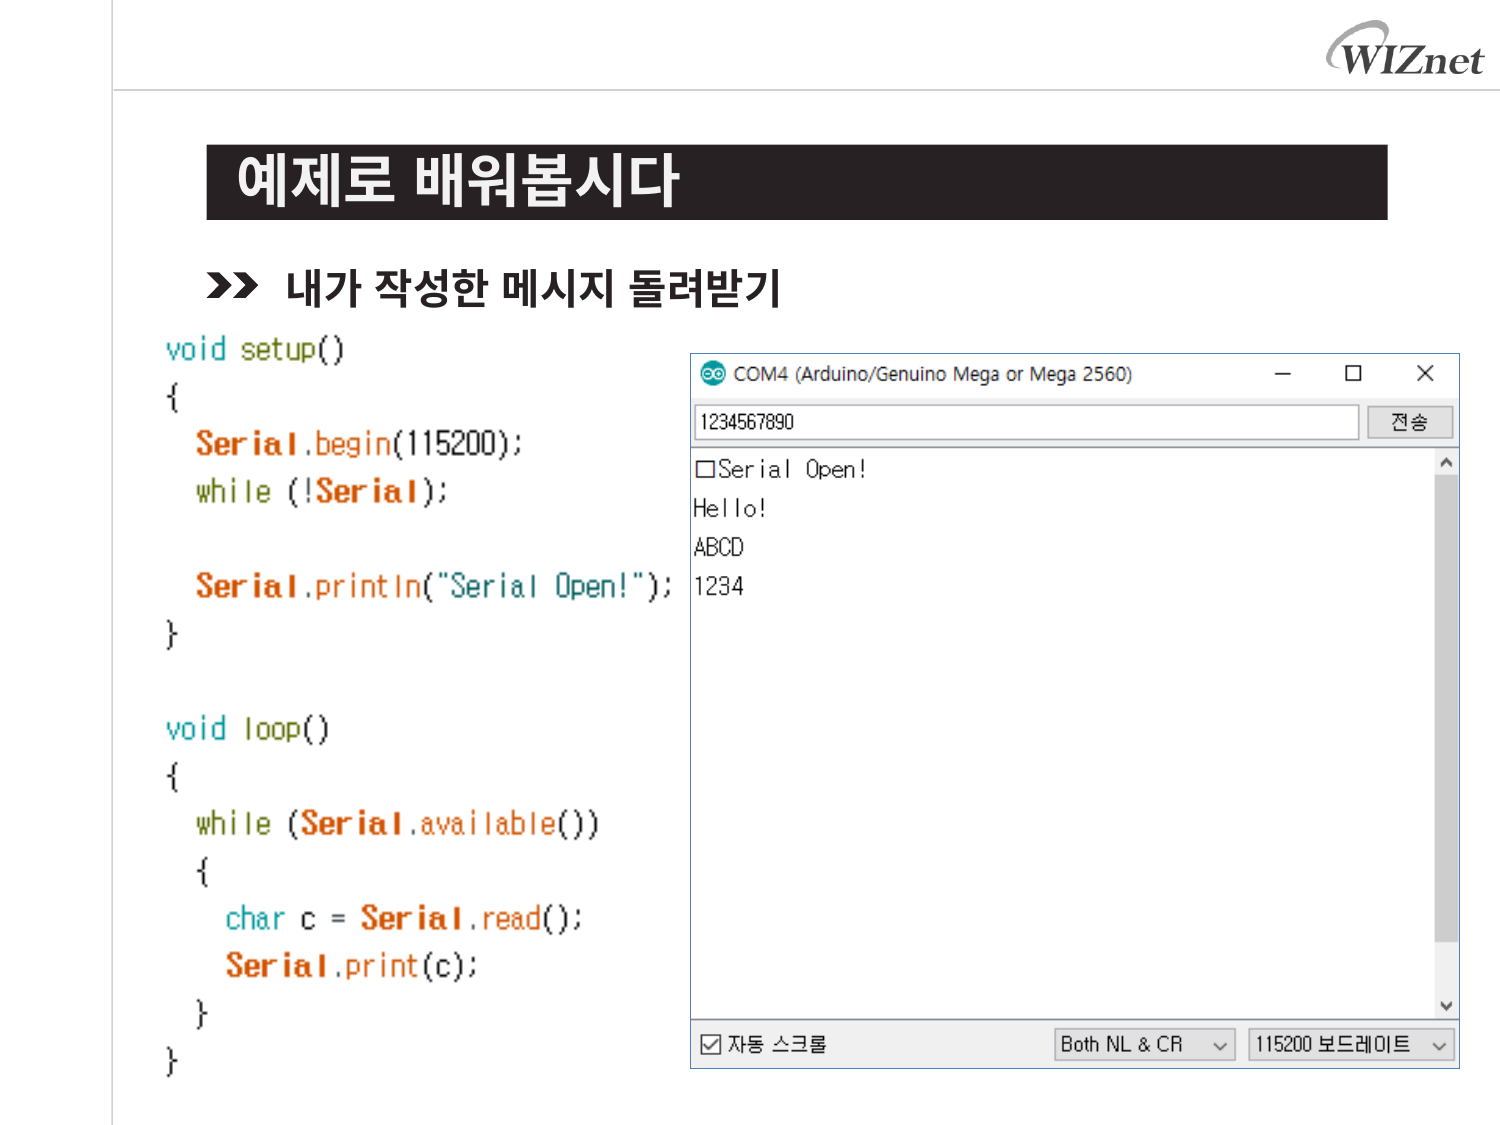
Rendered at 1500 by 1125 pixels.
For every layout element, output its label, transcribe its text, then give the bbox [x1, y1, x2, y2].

picture [152, 325, 1460, 1095]
text_box 예제로 배워봅시다 [194, 137, 1447, 222]
picture [1326, 20, 1485, 74]
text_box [206, 255, 1329, 322]
